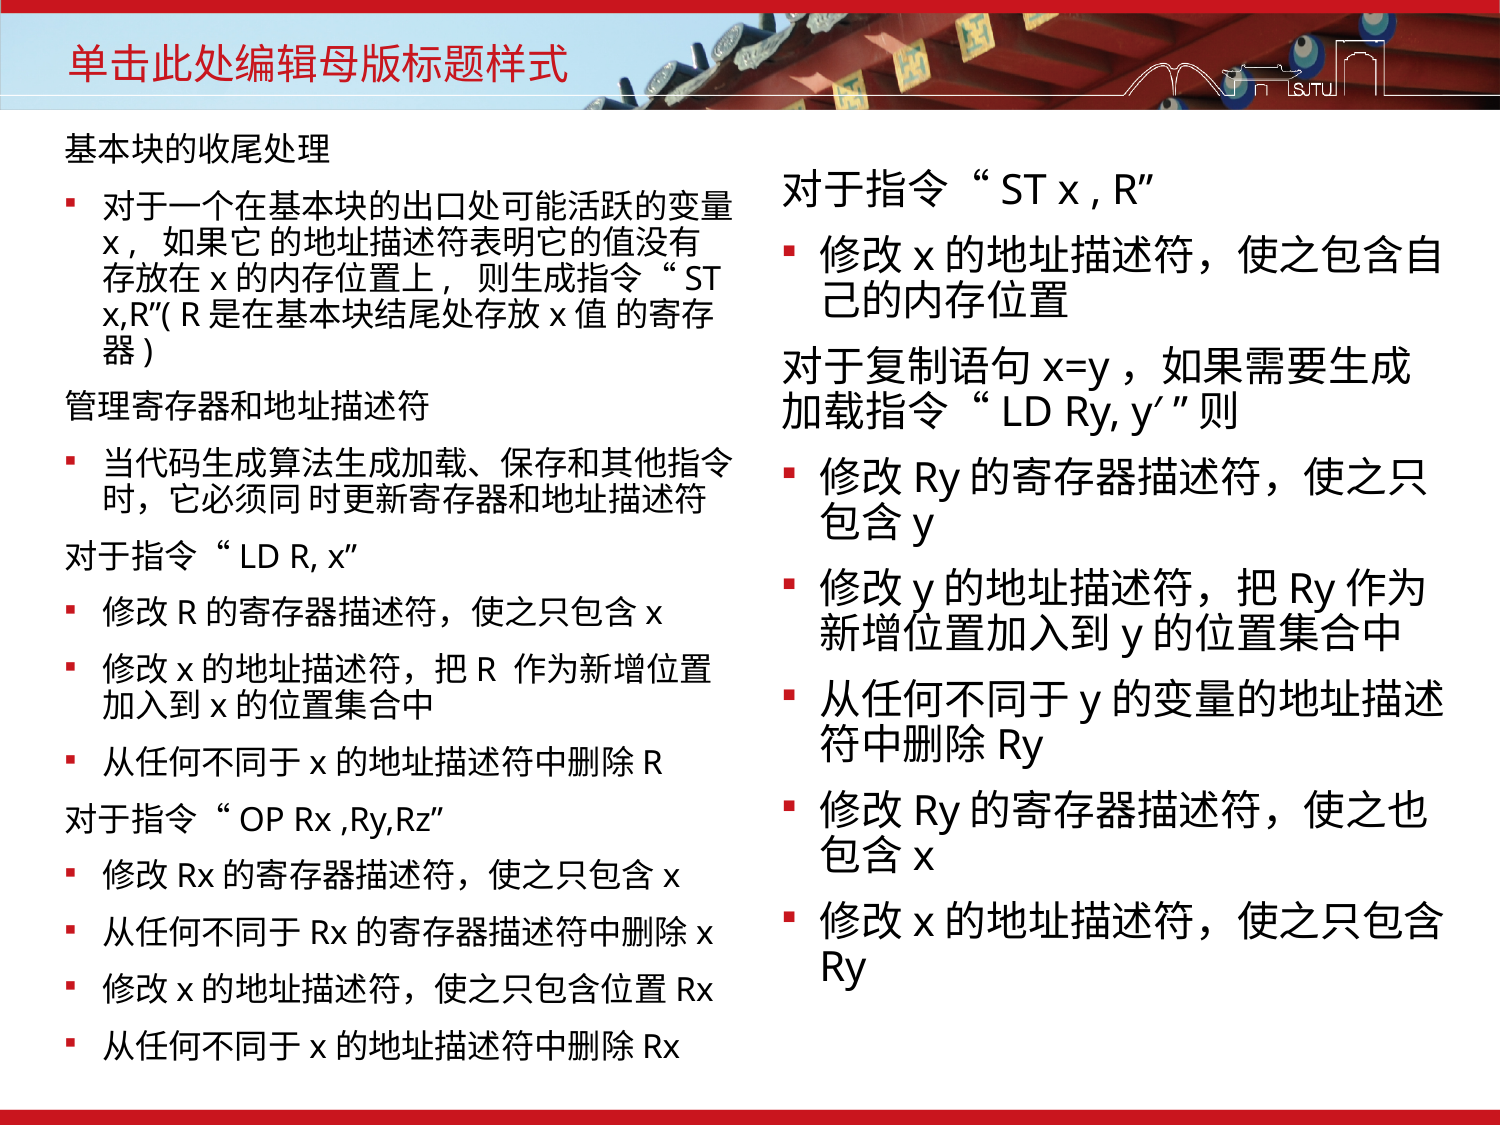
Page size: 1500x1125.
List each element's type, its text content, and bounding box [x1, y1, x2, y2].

text_box 对于指令“ST x , R” 修改x的地址描述符，使之包含自己的内存位置 对于复制语句x=y，如果需要生成加载指令“LD Ry, y′ ”则 修改Ry的寄存器描述符，使之只包含y 修改y的地址描述符，把Ry作为新增位置加入到y的位置集合中 从任何不同于y的变量的地址描述符中删除Ry 修改Ry的寄存器描述符，使之也包含x 修改x的地址描述符，使之只包含Ry [766, 161, 1468, 1037]
picture [0, 0, 1500, 110]
list 基本块的收尾处理 对于一个在基本块的出口处可能活跃的变量x , 如果它 的地址描述符表明它的值没有存放在x的内存位置上, 则生成指令“ST x,R”( R是在基本块结尾处存放x值 的寄存器) 管理寄存器和地址描述符 当代码生成算法生成加载、保存和其他指令时，它必须同 时更新寄存器和地址描述符 对于指令“LD R, x” 修改R的寄存器描述符，使之只包含x 修改x的地址描述符，把R 作为新增位置加入到x的位置集合中 从任何不同于x的地址描述符中删除R 对于指令“OP Rx ,Ry,Rz” 修改Rx的寄存器描述符，使之只包含x 从任何不同于Rx的寄存器描述符中删除x 修改x的地址描述符，使之只包含位置Rx 从任何不同于x的地址描述符中删除Rx [49, 125, 750, 1069]
